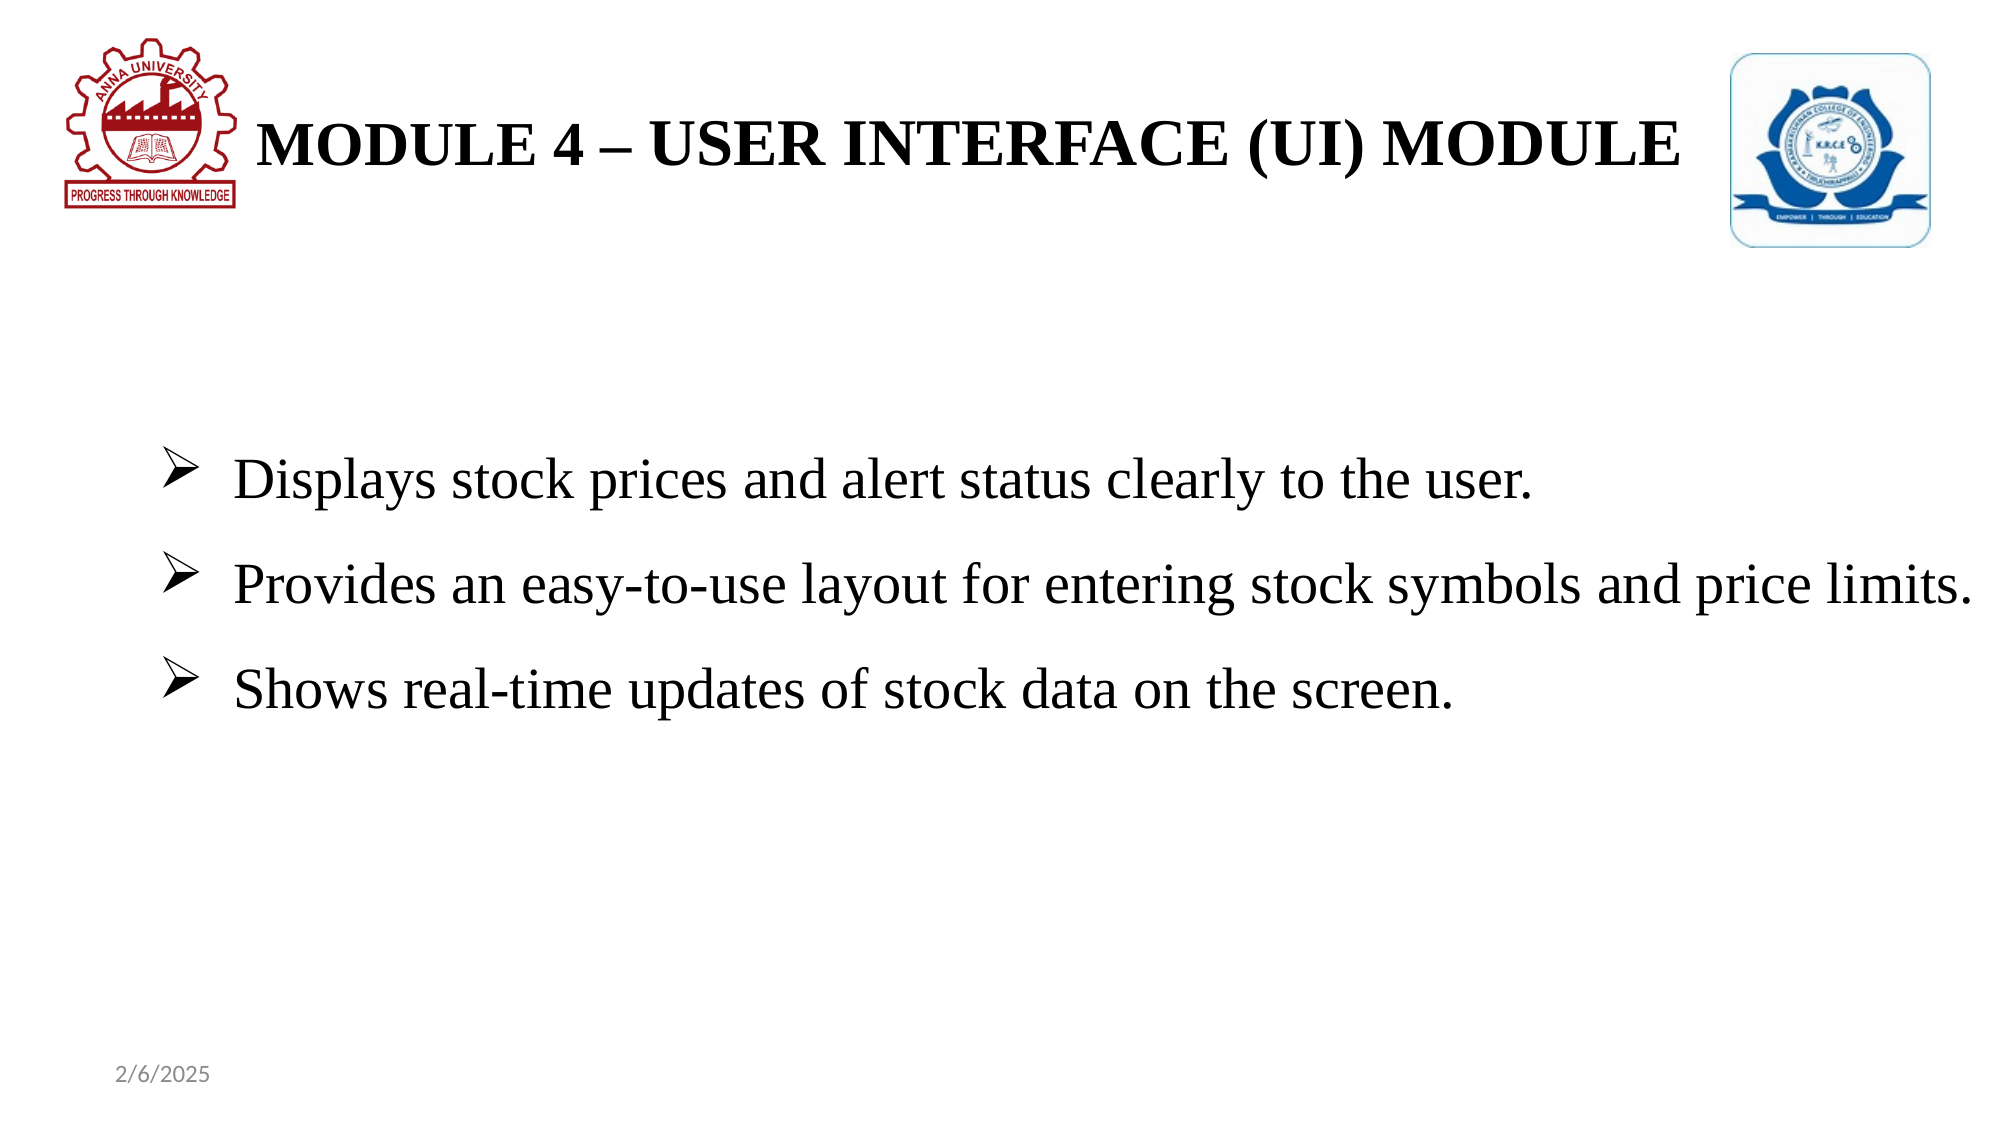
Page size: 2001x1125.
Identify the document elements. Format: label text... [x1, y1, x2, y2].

title MODULE 4 – USER INTERFACE (UI) MODULE [193, 45, 1748, 233]
picture [62, 36, 238, 210]
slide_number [99, 1042, 567, 1103]
list Displays stock prices and alert status clearly to the user. Provides an easy-to-use layout for entering stock symbols and price limits. Shows real-time updates of stock data on the screen. [143, 236, 2000, 889]
picture [1730, 53, 1931, 249]
